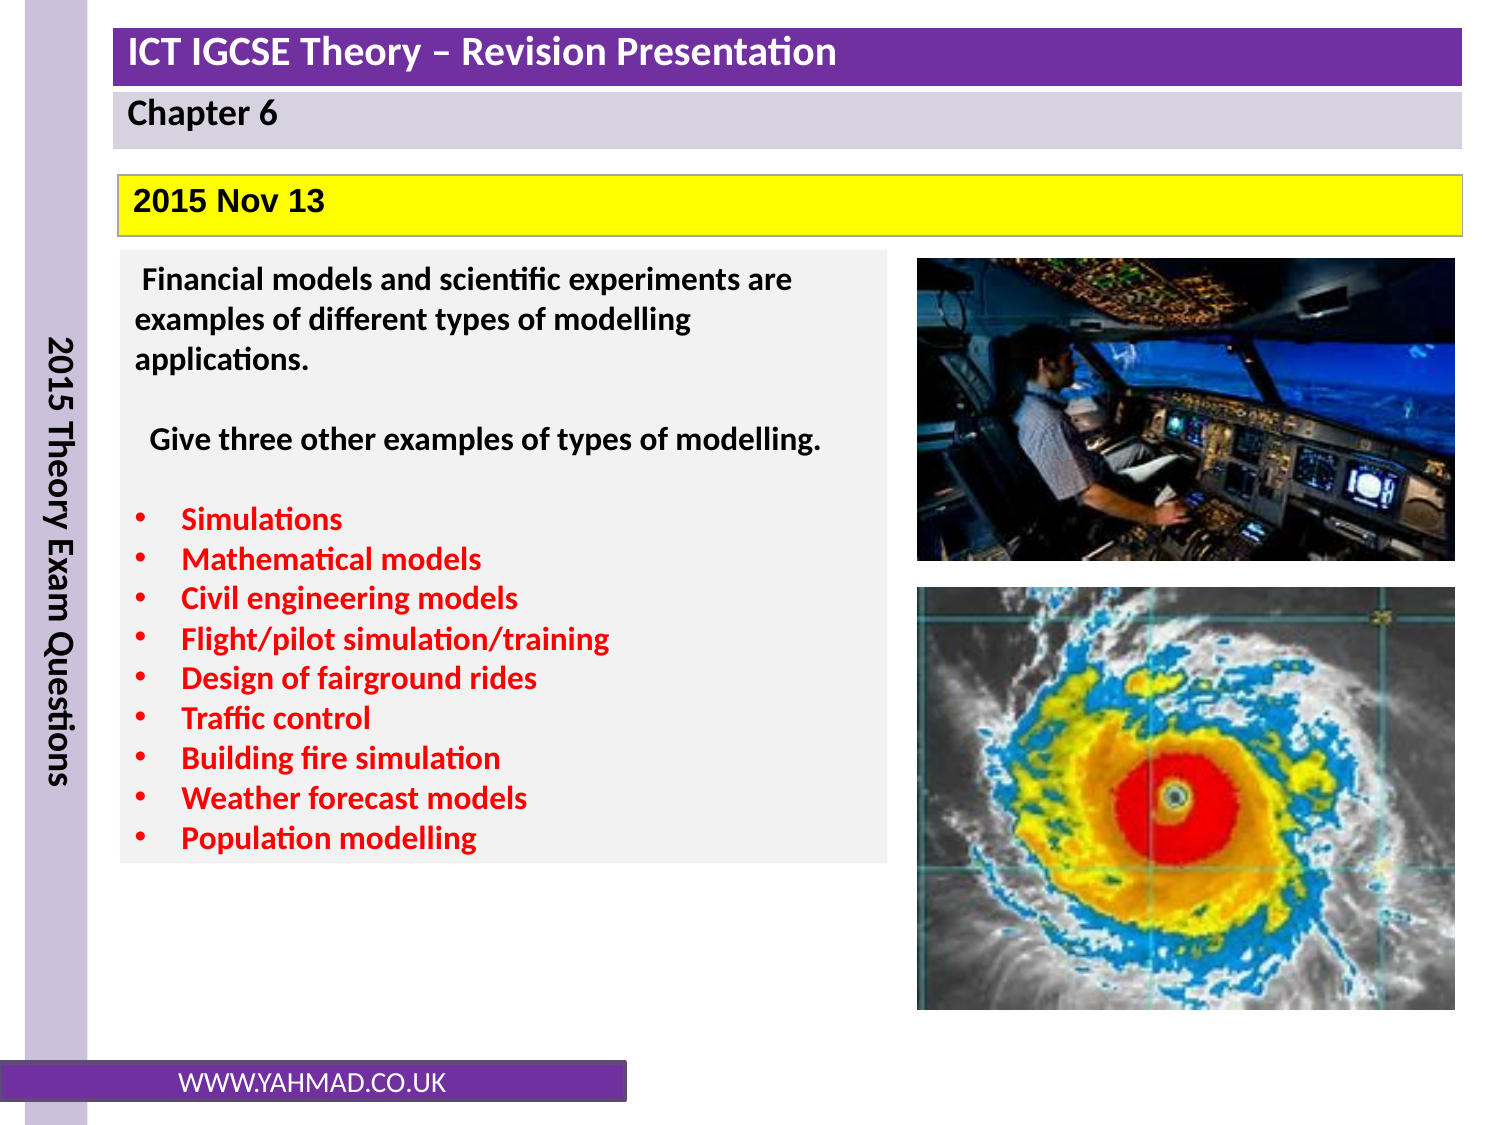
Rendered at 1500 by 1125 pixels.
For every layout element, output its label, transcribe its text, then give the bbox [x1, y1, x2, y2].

picture [917, 587, 1455, 1010]
picture [917, 258, 1455, 561]
text_box Financial models and scientific experiments are examples of different types of modelling applications. Give three other examples of types of modelling. Simulations Mathematical models Civil engineering models Flight/pilot simulation/training Design of fairground rides Traffic control Building fire simulation Weather forecast models Population modelling [119, 249, 888, 864]
table_header 2015 Nov 13 [119, 176, 1462, 235]
